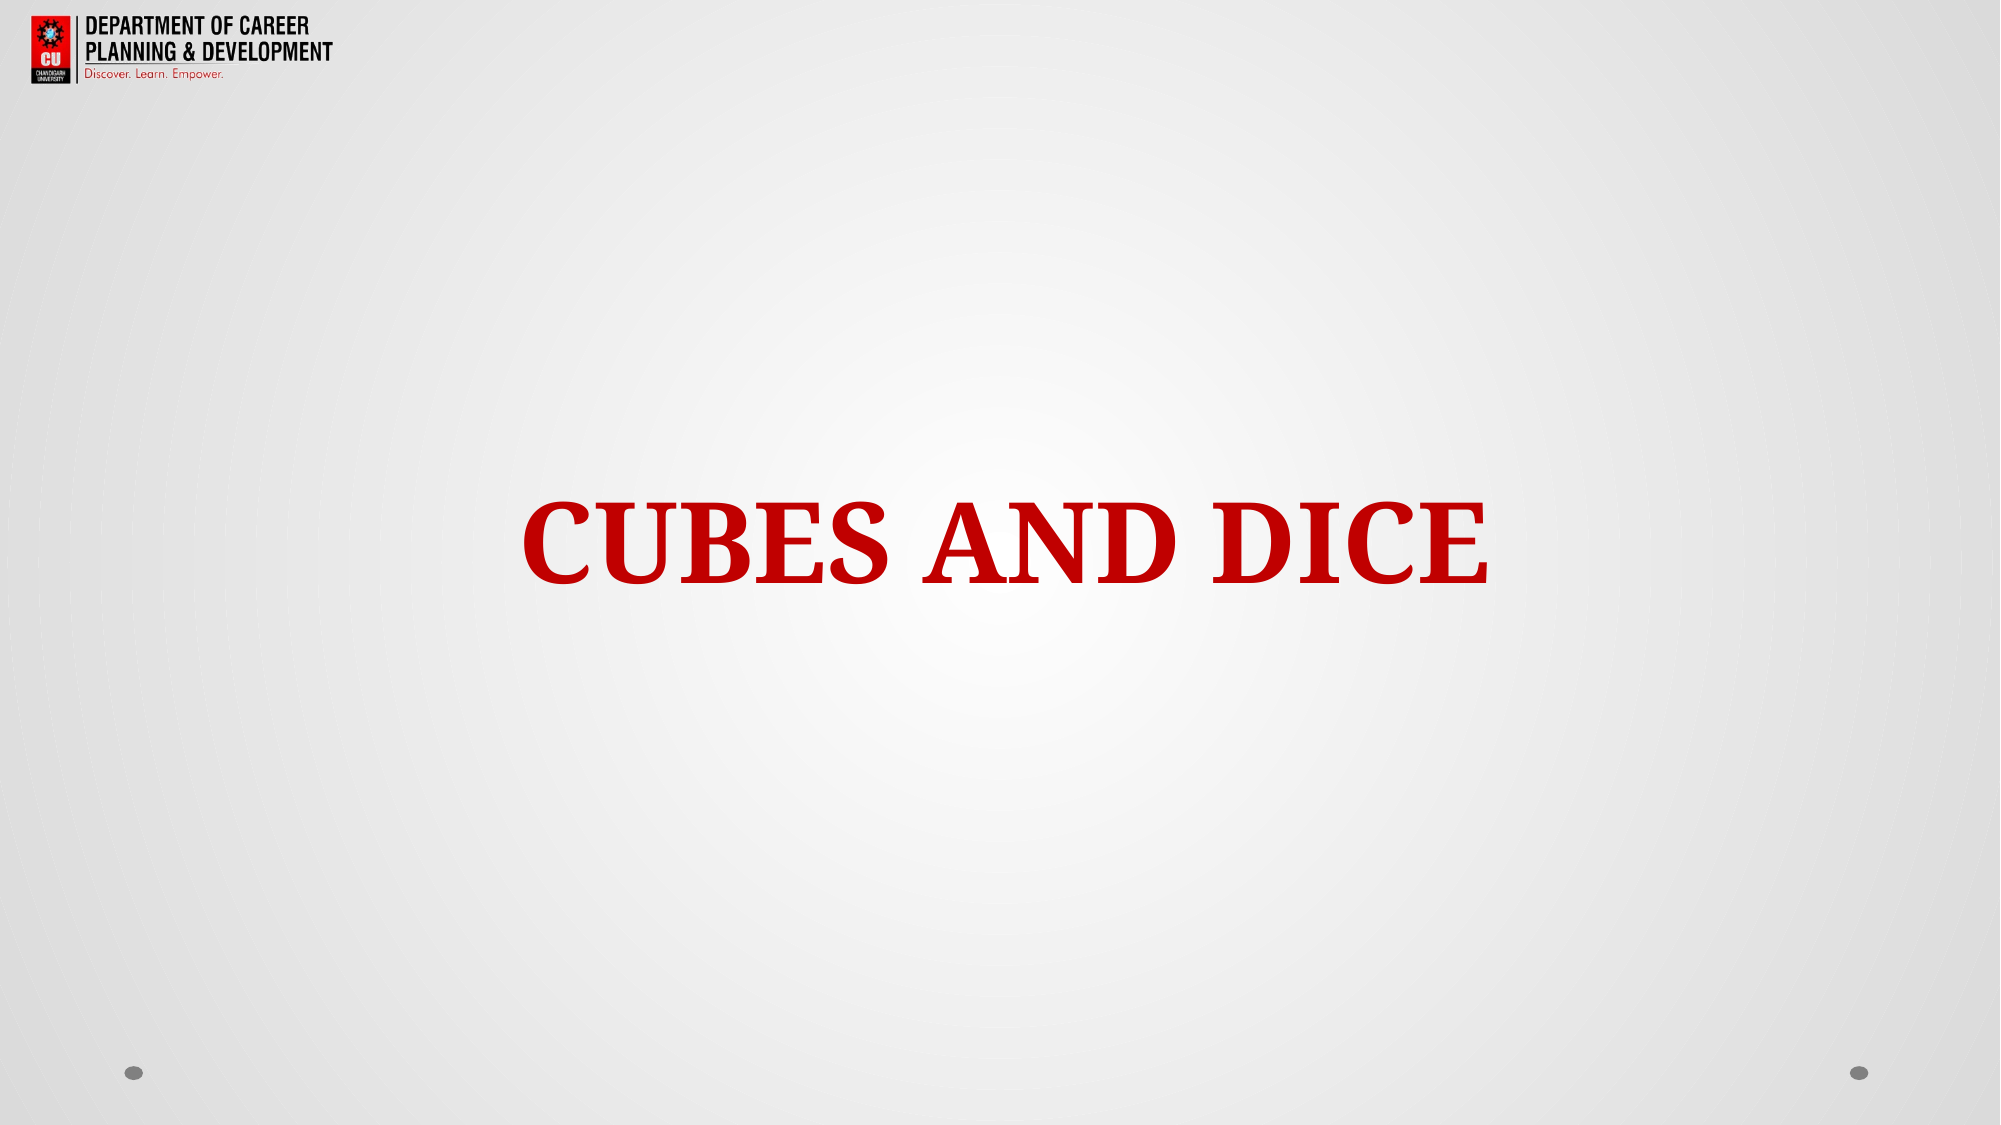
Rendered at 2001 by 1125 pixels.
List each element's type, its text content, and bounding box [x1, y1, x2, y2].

title CUBES AND DICE [84, 312, 1927, 614]
picture [23, 0, 349, 100]
